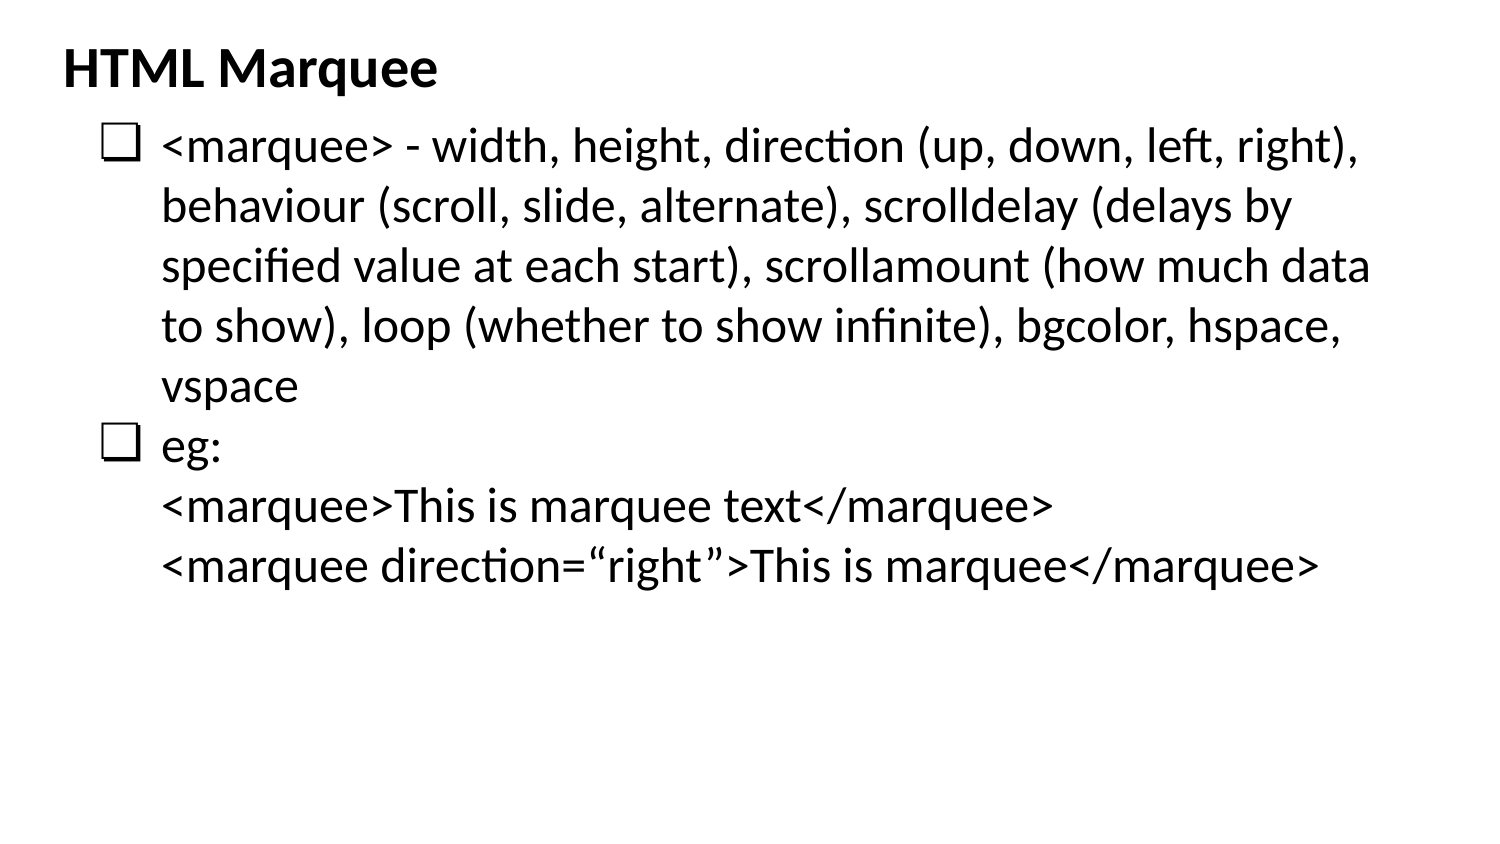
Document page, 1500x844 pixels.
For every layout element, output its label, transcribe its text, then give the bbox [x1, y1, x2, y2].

title HTML Marquee [48, 14, 736, 115]
list <marquee> - width, height, direction (up, down, left, right), behaviour (scroll, slide, alternate), scrolldelay (delays by specified value at each start), scrollamount (how much data to show), loop (whether to show infinite), bgcolor, hspace, vspace eg: <marquee>This is marquee text</marquee> <marquee direction=“right”>This is marquee</marquee> [48, 97, 1425, 799]
